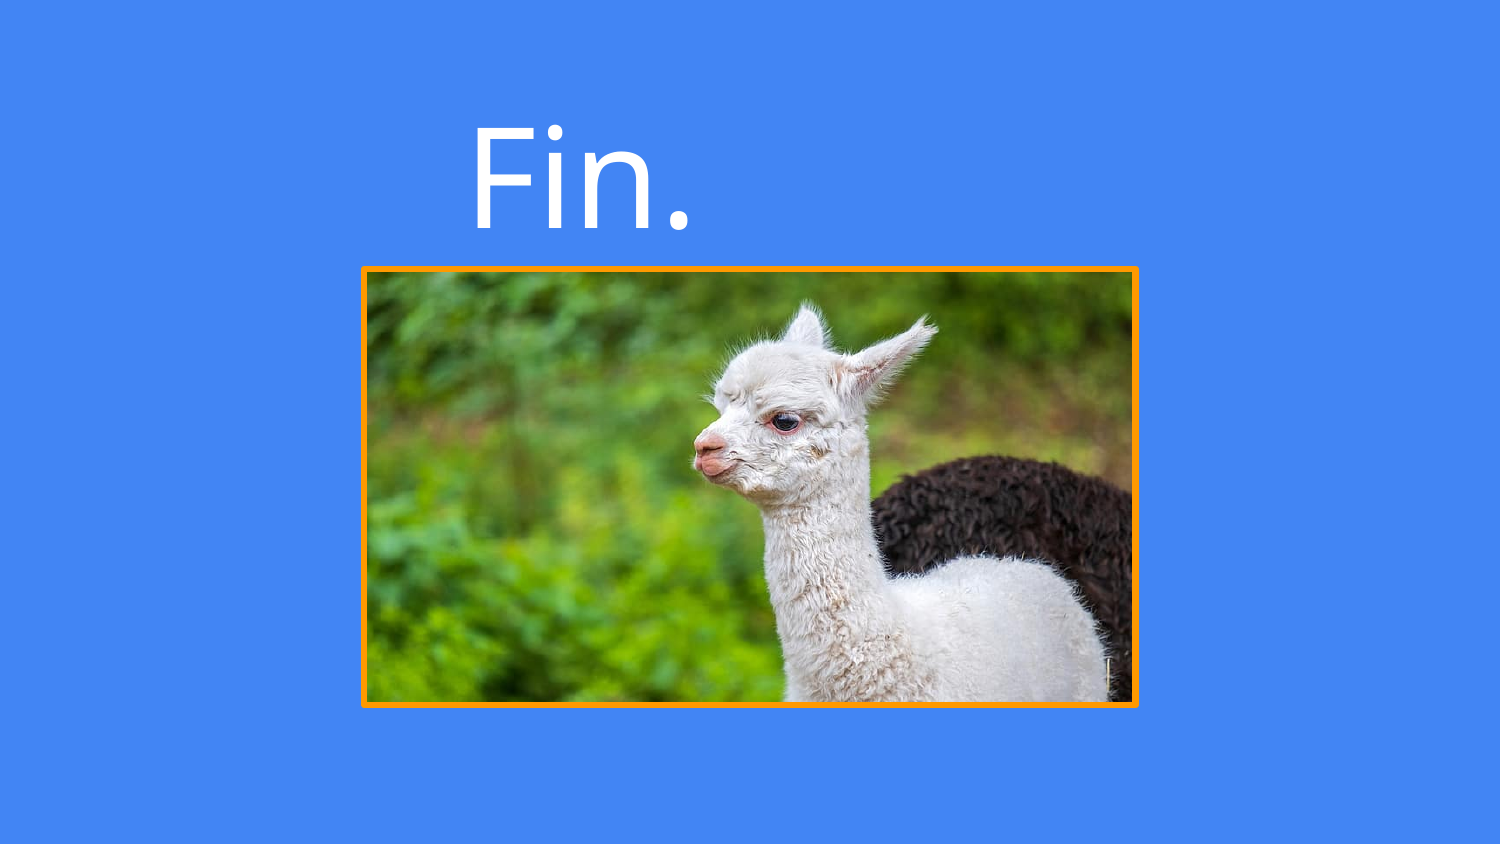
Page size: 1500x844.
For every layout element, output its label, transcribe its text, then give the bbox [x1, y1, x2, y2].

picture [367, 271, 1133, 703]
title Fin. [449, 72, 1051, 266]
